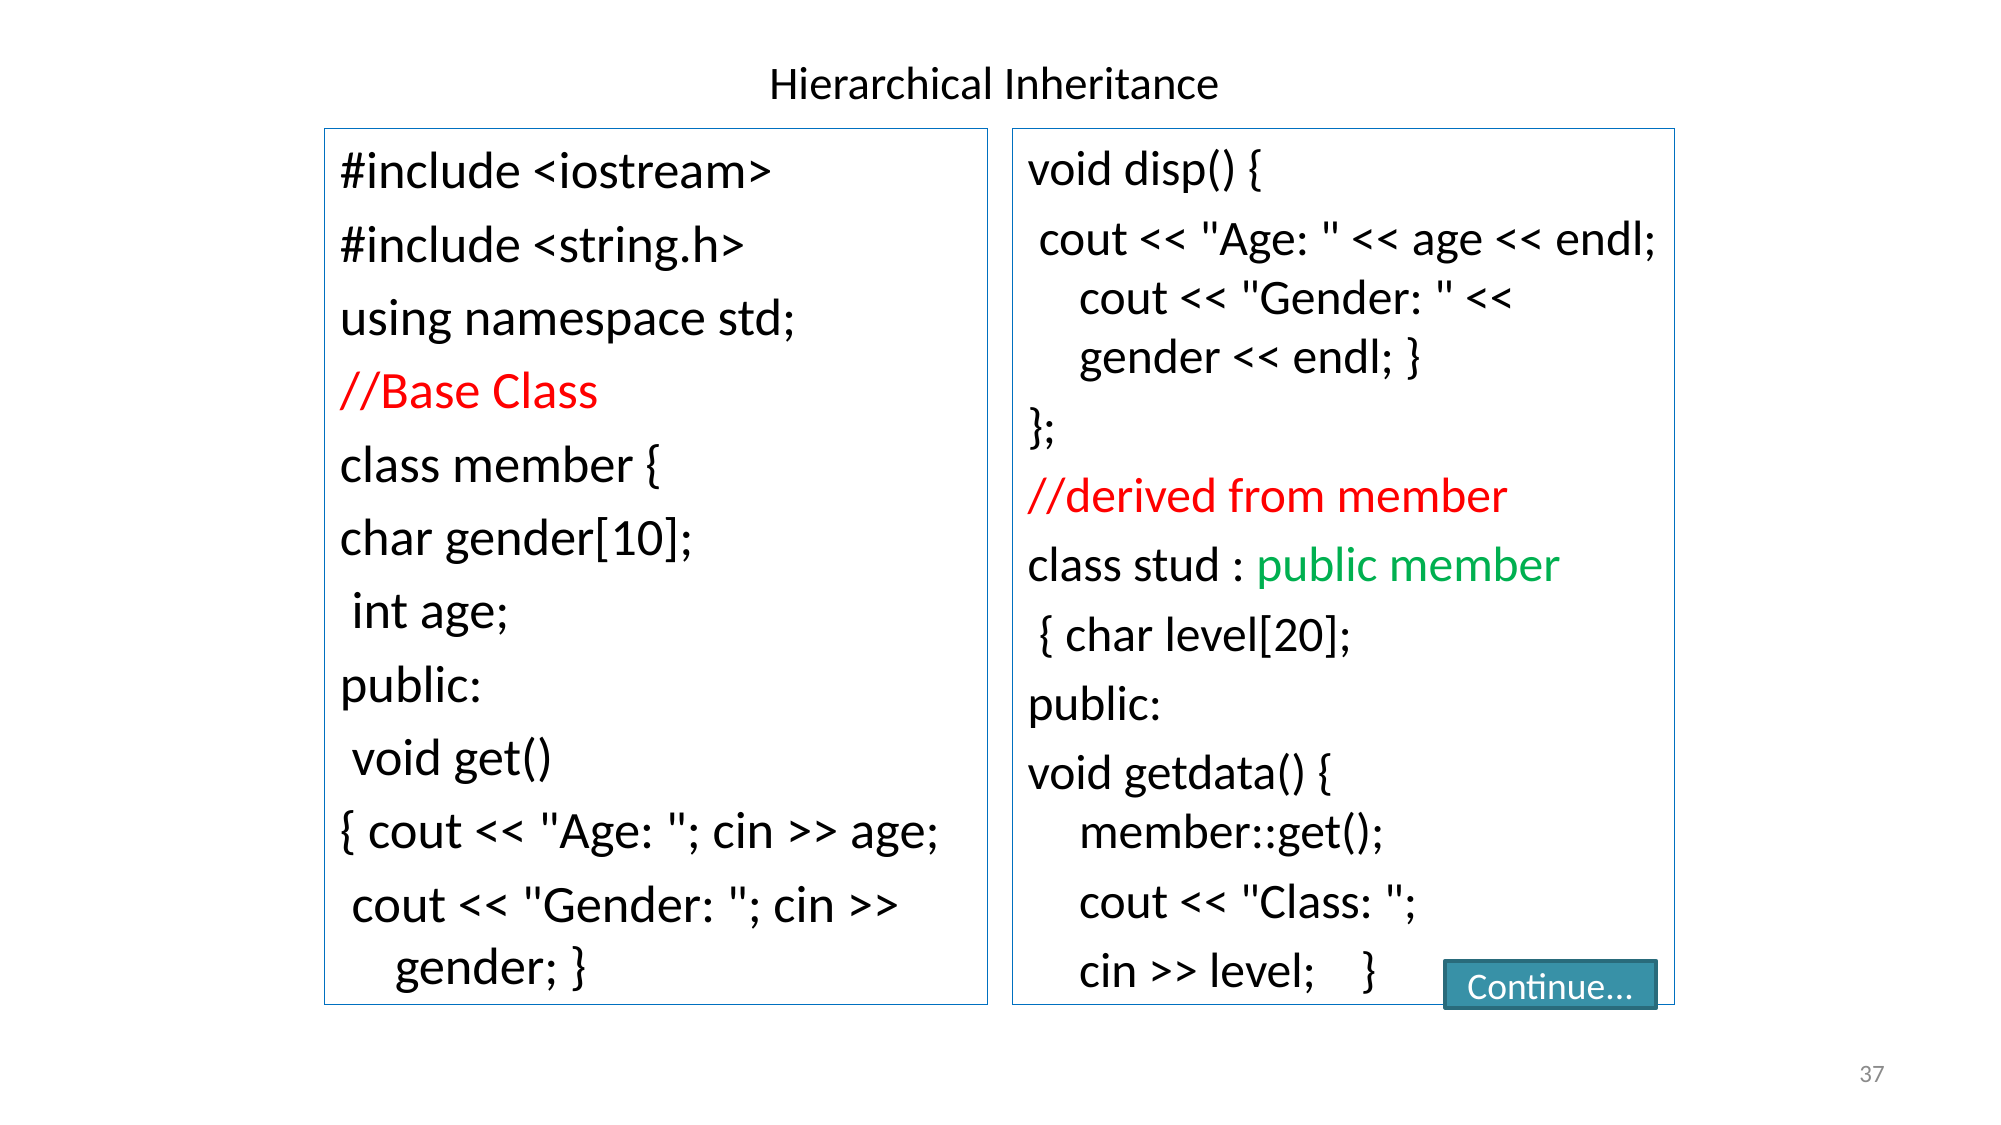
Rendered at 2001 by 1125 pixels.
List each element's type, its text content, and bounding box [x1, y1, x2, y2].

list void disp() { cout << "Age: " << age << endl; cout << "Gender: " << gender << endl; } }; //derived from member class stud : public member { char level[20]; public: void getdata() { member::get(); cout << "Class: "; cin >> level; } [1012, 128, 1675, 1005]
text_box Continue... [1443, 959, 1658, 1010]
title Hierarchical Inheritance [324, 45, 1675, 118]
slide_number 37 [1433, 1042, 1900, 1103]
list #include <iostream> #include <string.h> using namespace std; //Base Class class member { char gender[10]; int age; public: void get() { cout << "Age: "; cin >> age; cout << "Gender: "; cin >> gender; } [324, 128, 988, 1005]
